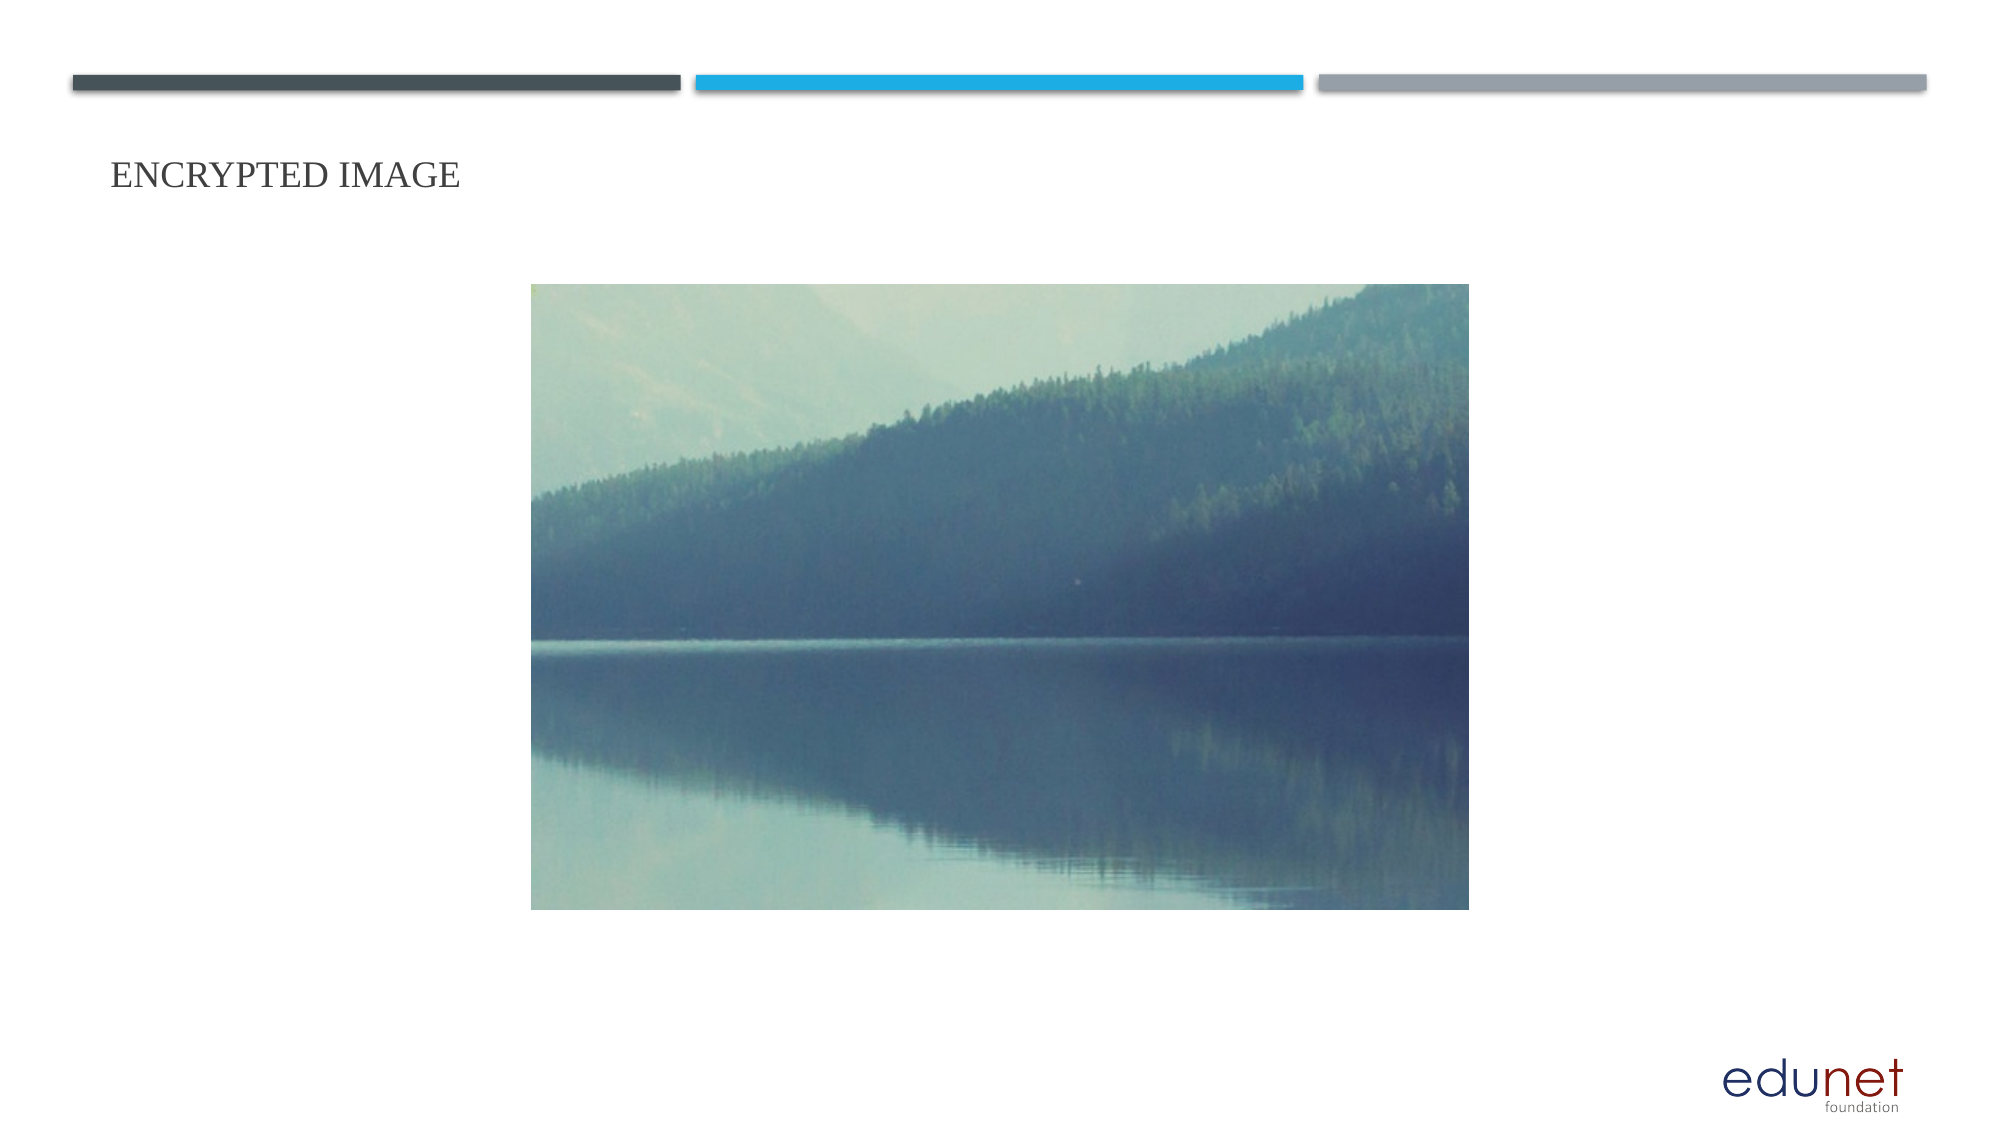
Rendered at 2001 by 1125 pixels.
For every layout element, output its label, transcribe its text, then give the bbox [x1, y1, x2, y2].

picture [1719, 1056, 1905, 1116]
title Encrypted image [95, 115, 1905, 203]
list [530, 283, 1470, 910]
